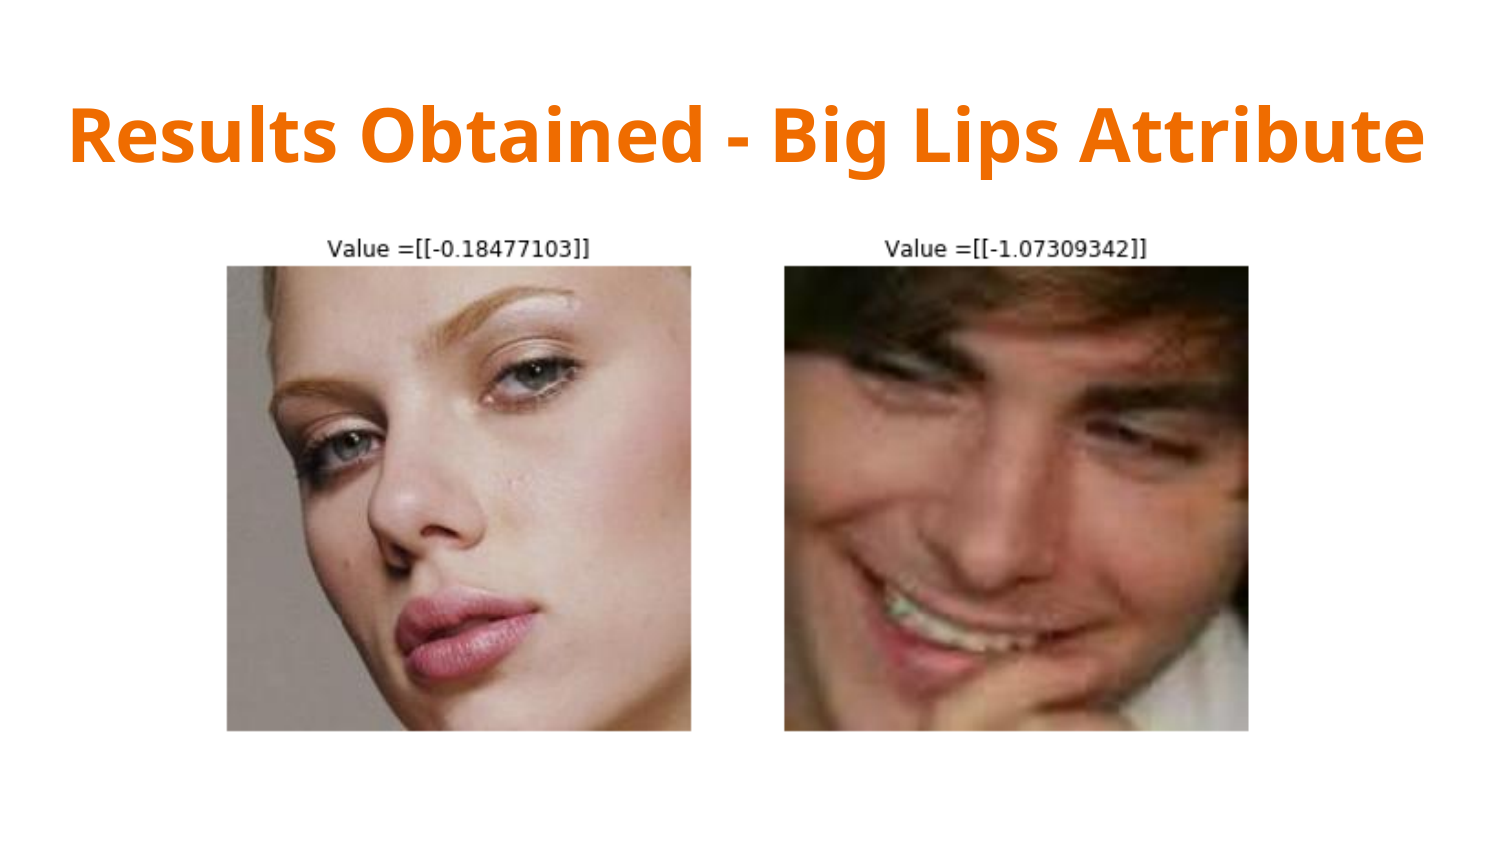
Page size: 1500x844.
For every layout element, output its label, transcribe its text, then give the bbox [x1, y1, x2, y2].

title Results Obtained - Big Lips Attribute [51, 72, 1449, 189]
picture [156, 217, 1344, 781]
